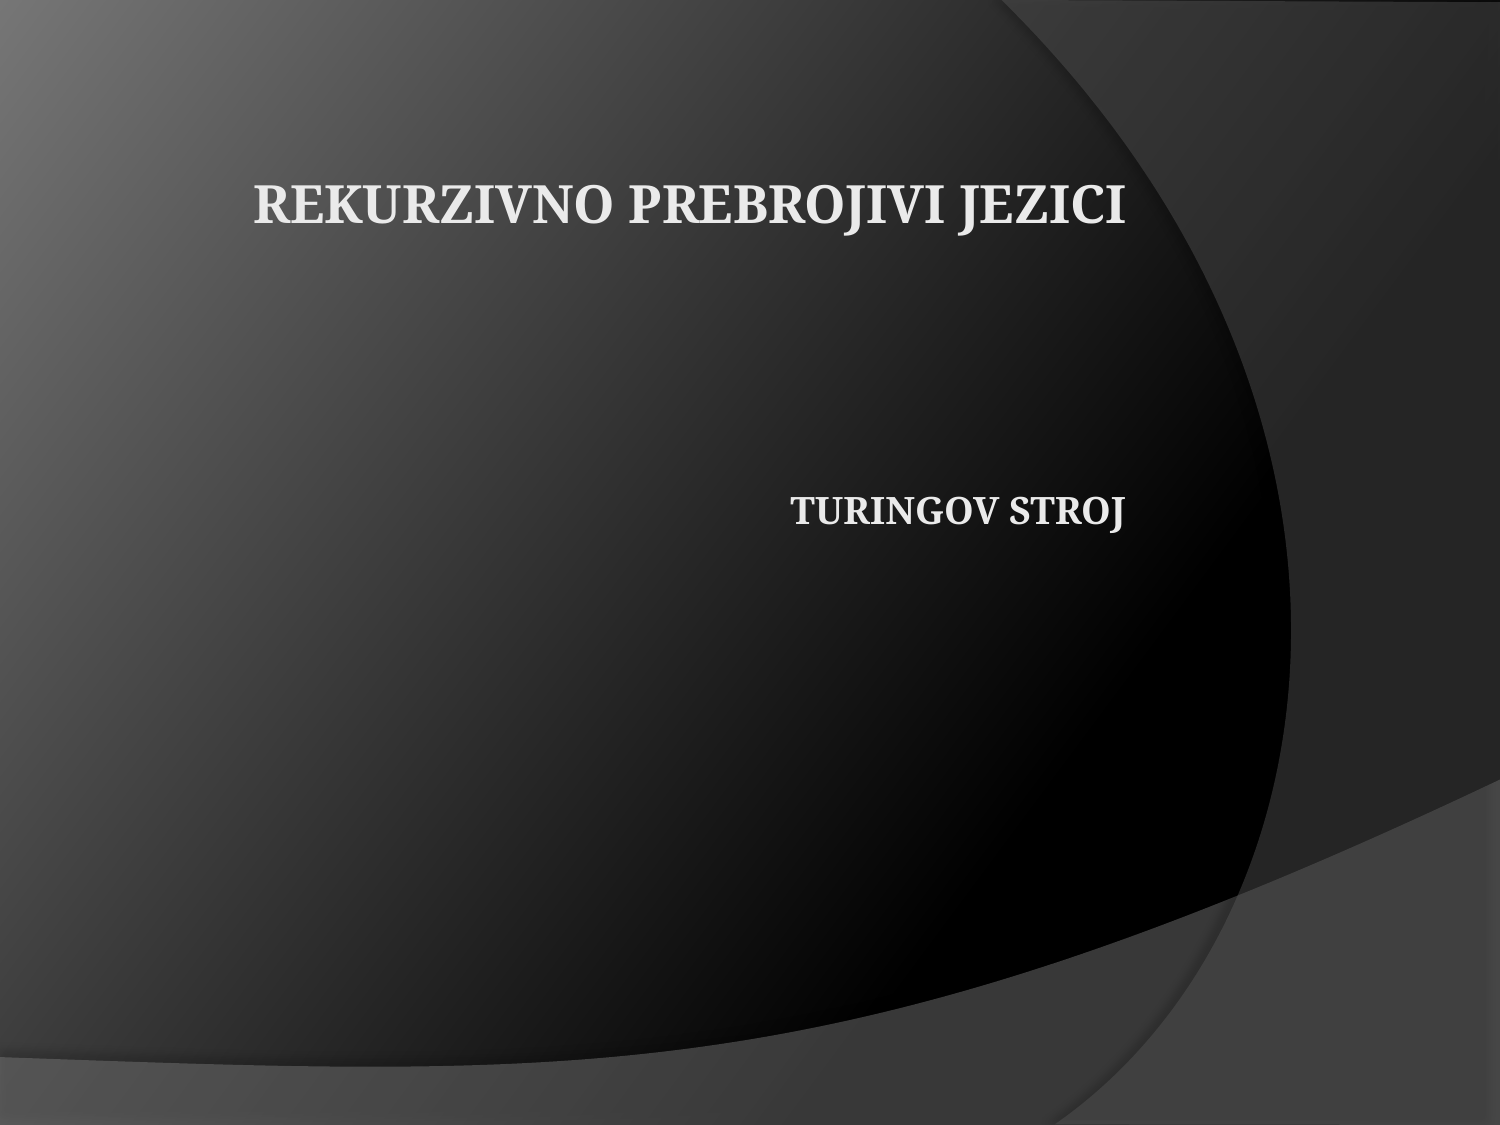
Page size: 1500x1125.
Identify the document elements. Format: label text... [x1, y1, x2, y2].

title Rekurzivno prebrojivi jezici Turingov stroj [70, 164, 1134, 542]
